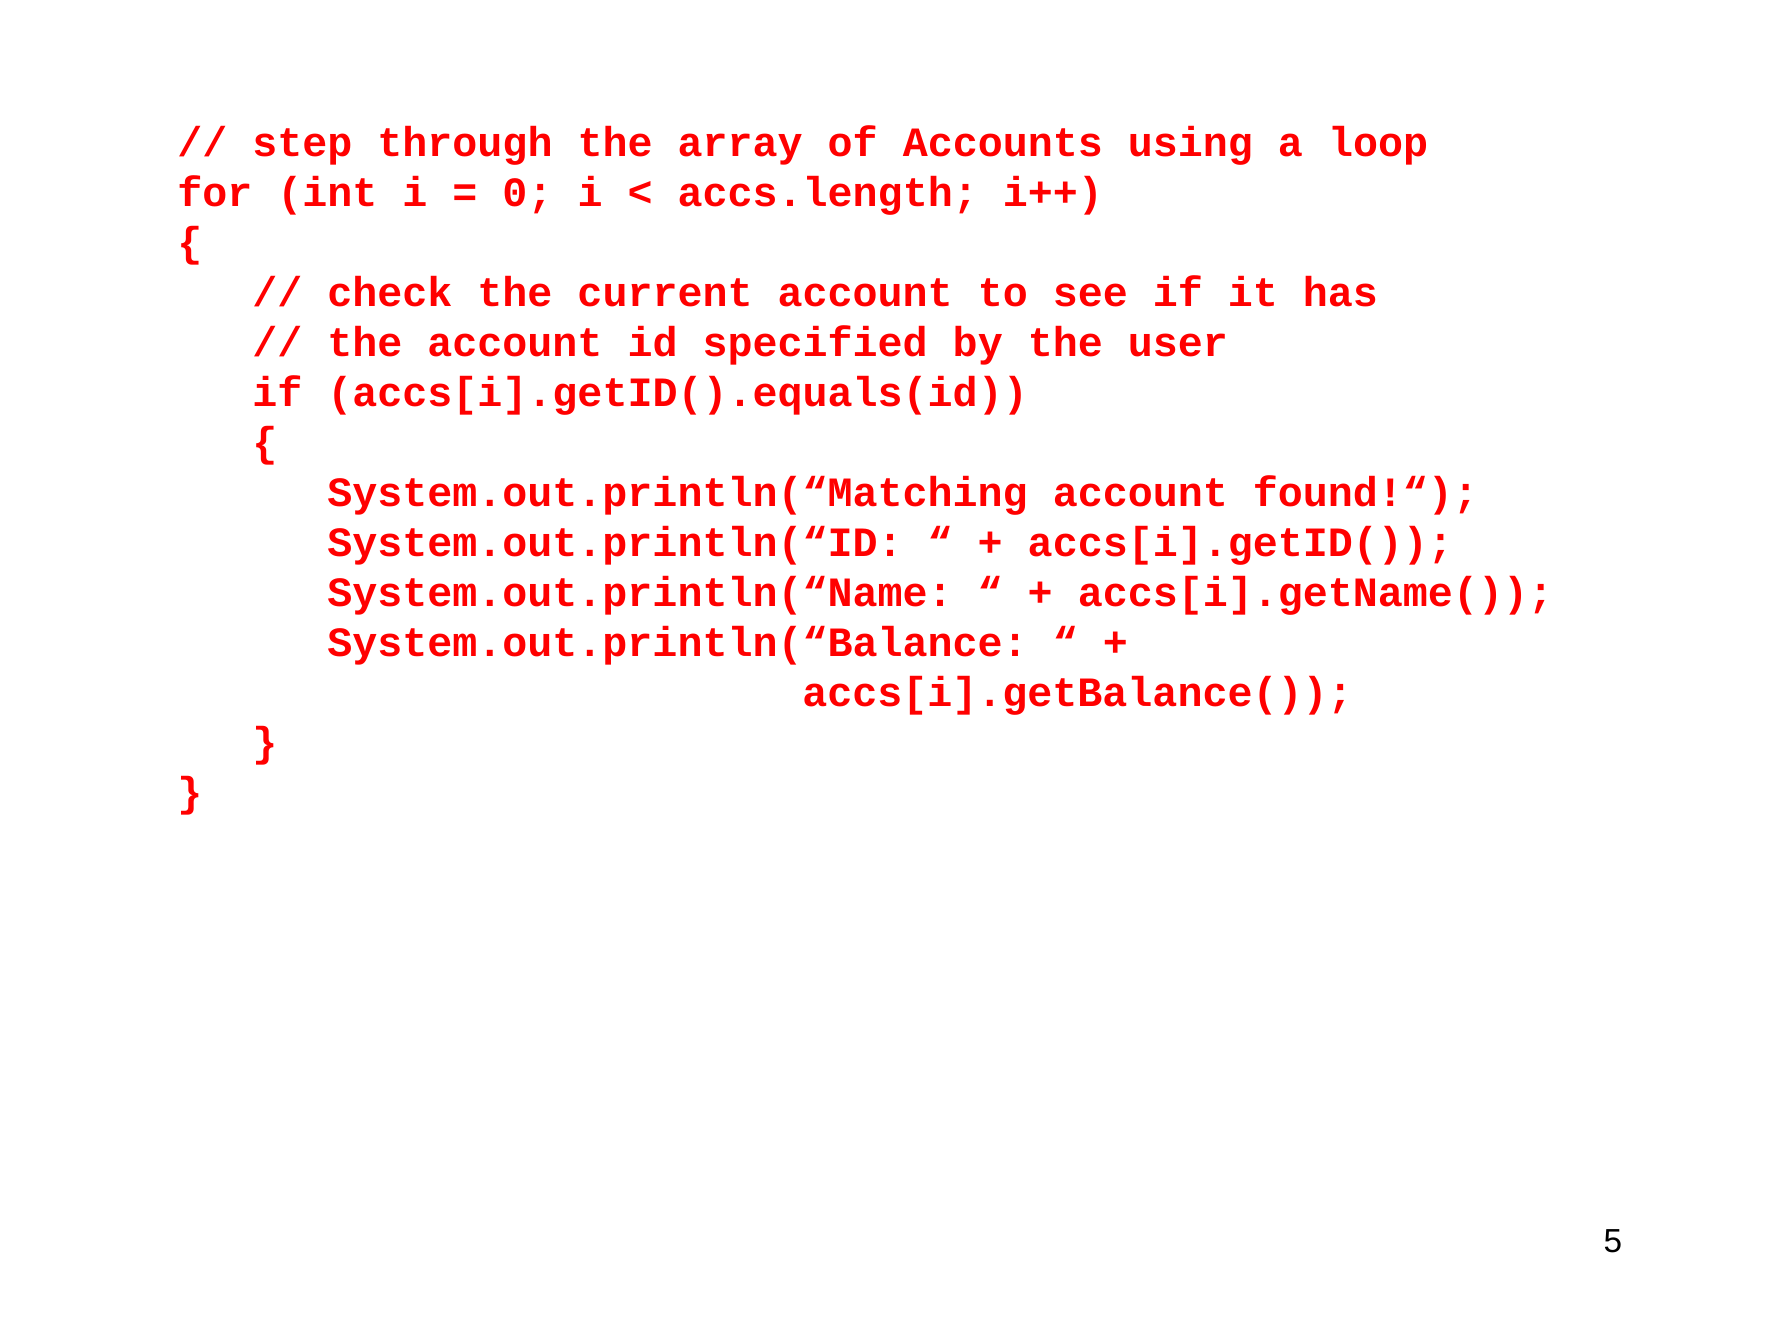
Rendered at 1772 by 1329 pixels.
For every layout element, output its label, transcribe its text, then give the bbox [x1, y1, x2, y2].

slide_number 5 [1269, 1210, 1640, 1300]
text_box // step through the array of Accounts using a loop for (int i = 0; i < accs.length; i++) { // check the current account to see if it has // the account id specified by the user if (accs[i].getID().equals(id)) { System.out.println(“Matching account found!“); System.out.println(“ID: “ + accs[i].getID()); System.out.println(“Name: “ + accs[i].getName()); System.out.println(“Balance: “ + accs[i].getBalance()); } } [160, 106, 1668, 885]
